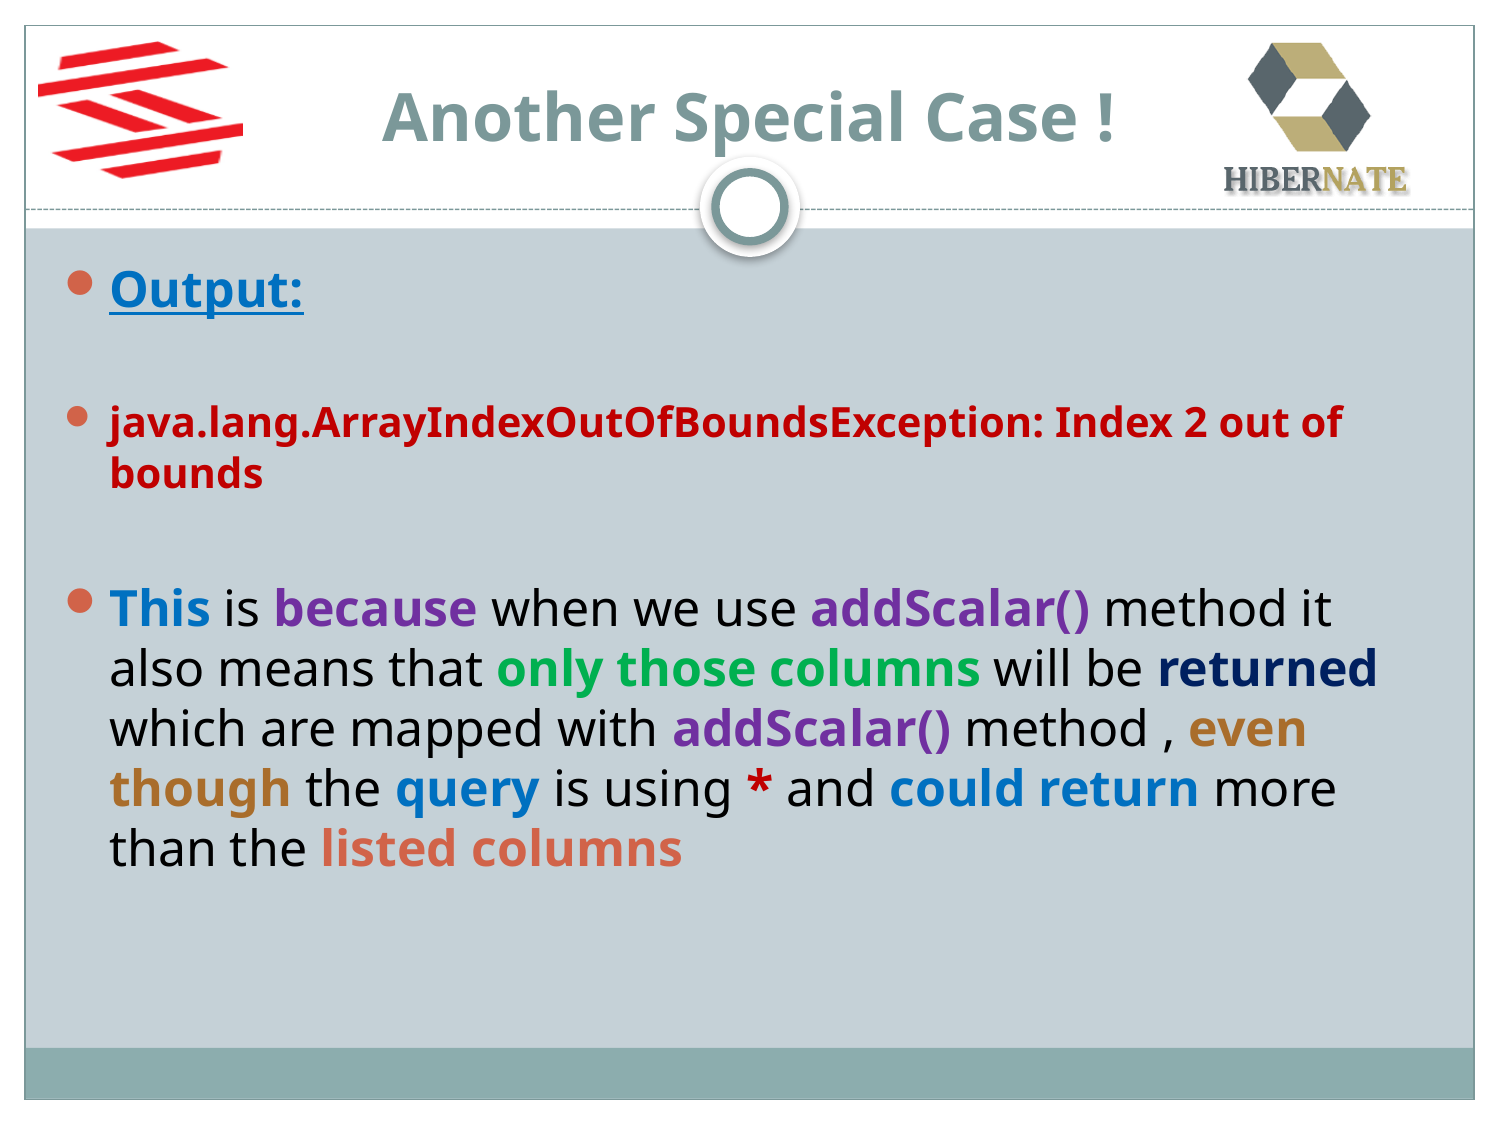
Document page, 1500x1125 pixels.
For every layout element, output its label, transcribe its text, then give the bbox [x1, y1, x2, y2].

list Output: java.lang.ArrayIndexOutOfBoundsException: Index 2 out of bounds This is because when we use addScalar() method it also means that only those columns will be returned which are mapped with addScalar() method , even though the query is using * and could return more than the listed columns [49, 250, 1445, 1001]
picture [37, 40, 243, 185]
title Another Special Case ! [237, 37, 1450, 162]
picture [1223, 42, 1411, 197]
